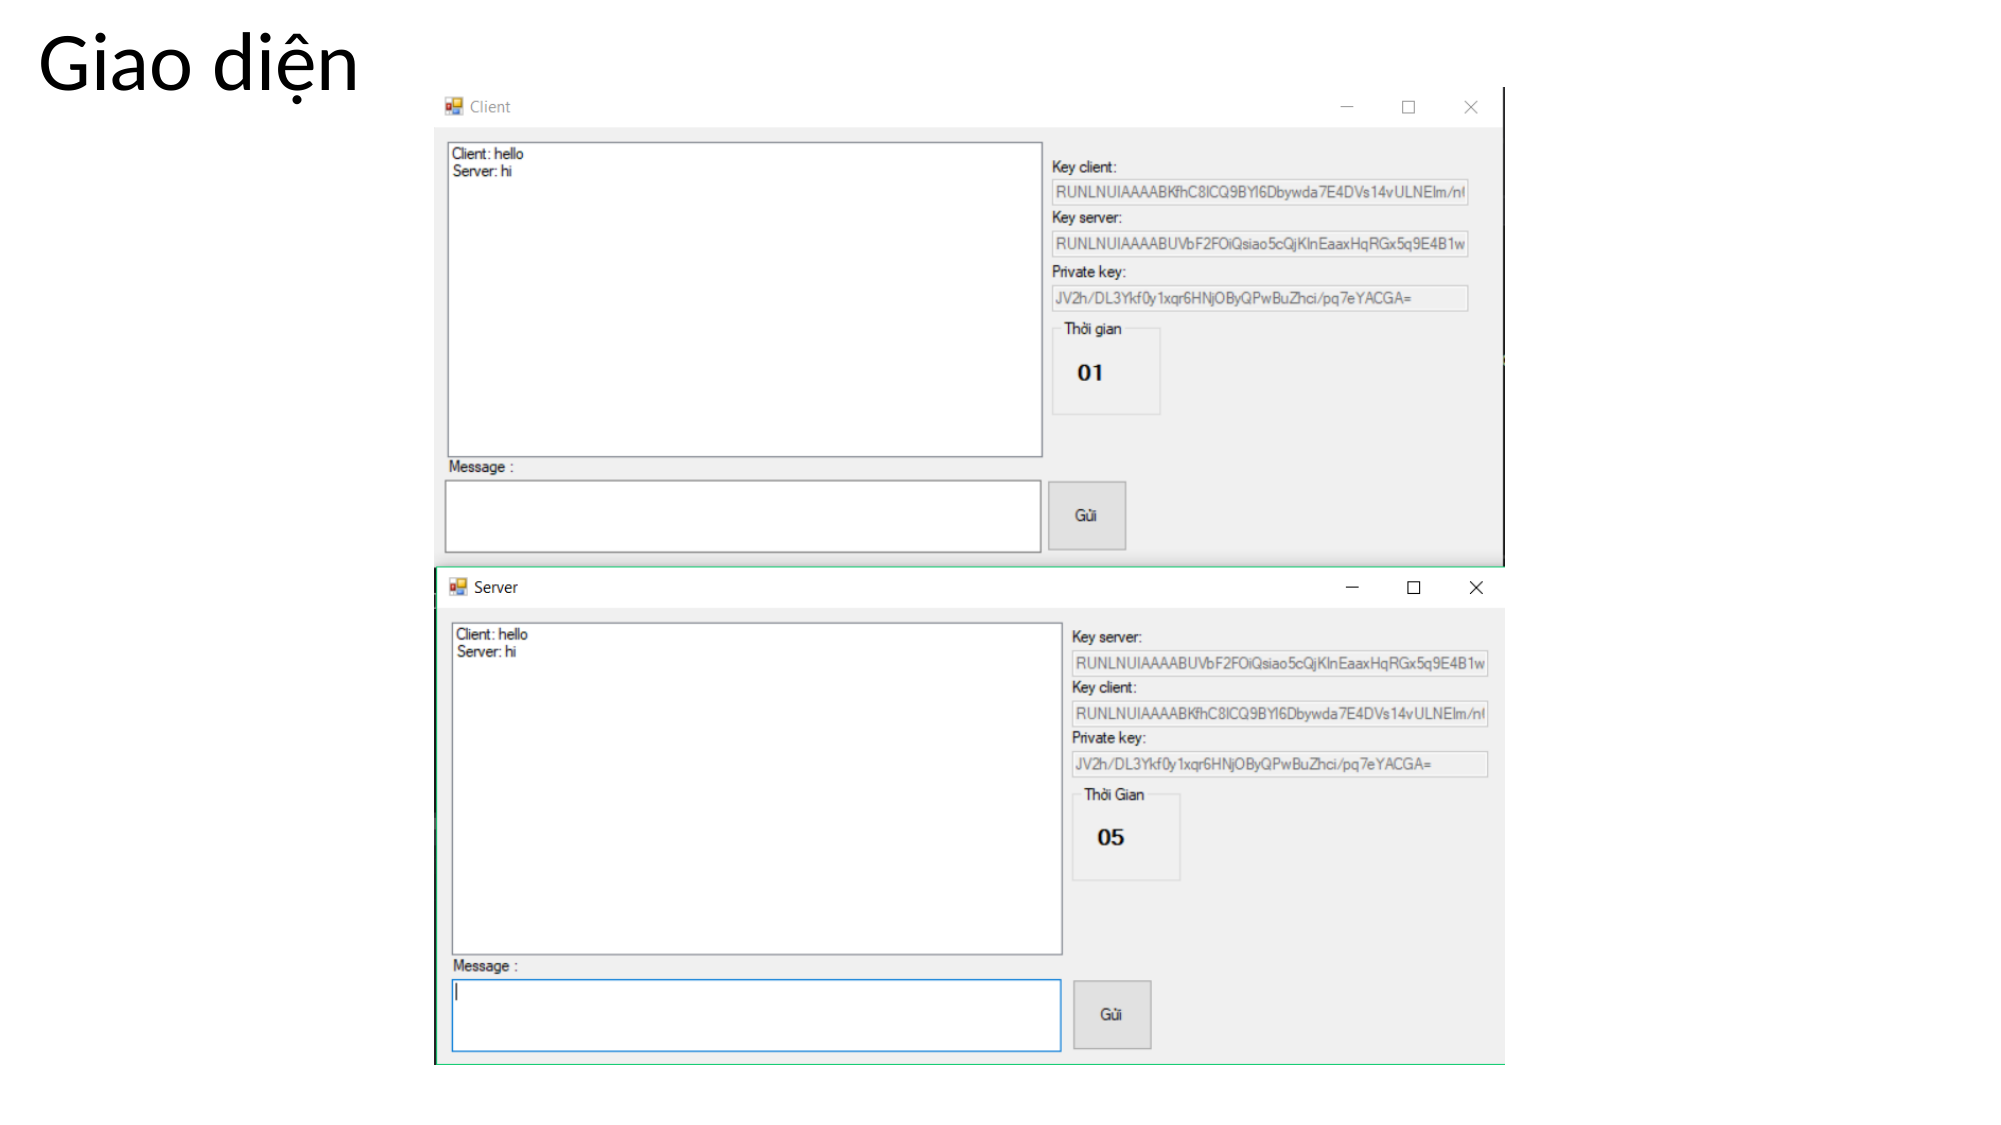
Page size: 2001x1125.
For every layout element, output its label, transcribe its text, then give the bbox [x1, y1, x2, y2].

picture [434, 87, 1505, 1065]
text_box Giao diện [23, 0, 397, 115]
